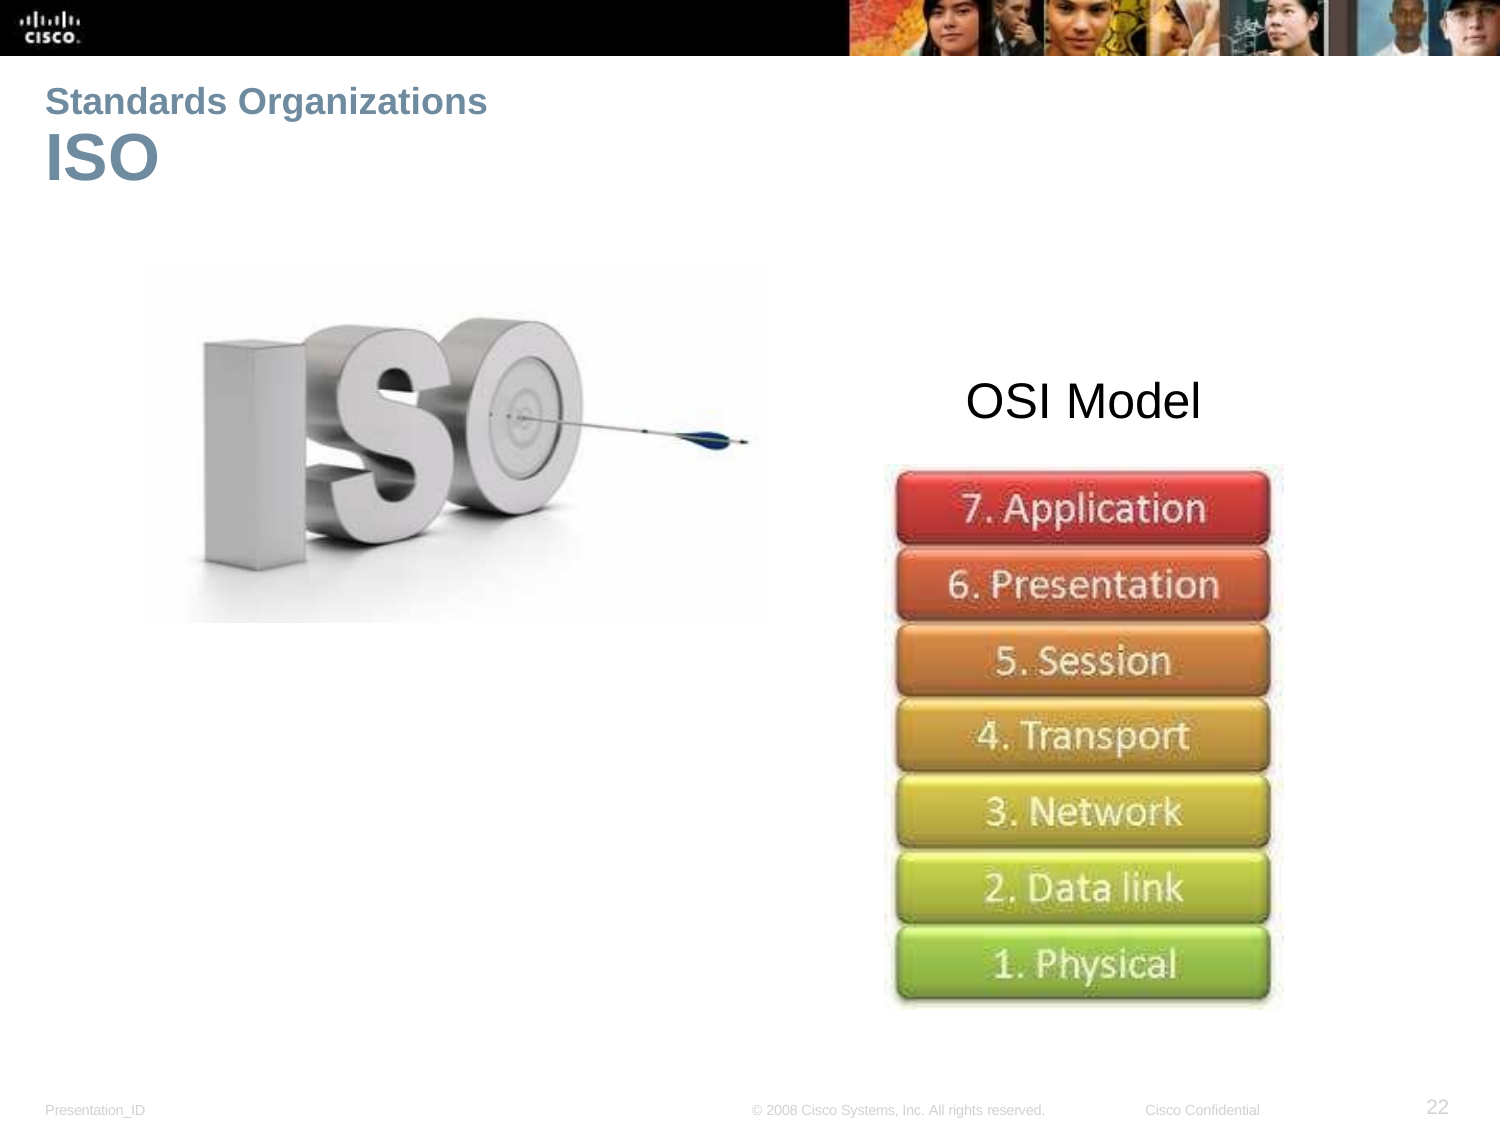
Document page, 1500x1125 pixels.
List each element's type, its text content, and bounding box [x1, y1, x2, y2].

text_box Cisco Confidential [1143, 1100, 1264, 1119]
text_box [147, 261, 767, 623]
footer Presentation_ID [43, 1100, 151, 1125]
text_box Standards Organizations [43, 75, 492, 123]
text_box OSI Model [963, 366, 1204, 429]
title ISO [43, 111, 163, 302]
picture [0, 0, 1500, 56]
slide_number © 2008 Cisco Systems, Inc. All rights reserved. [749, 1100, 1058, 1125]
slide_number 22 [1422, 1093, 1454, 1125]
text_box [883, 463, 1284, 1010]
